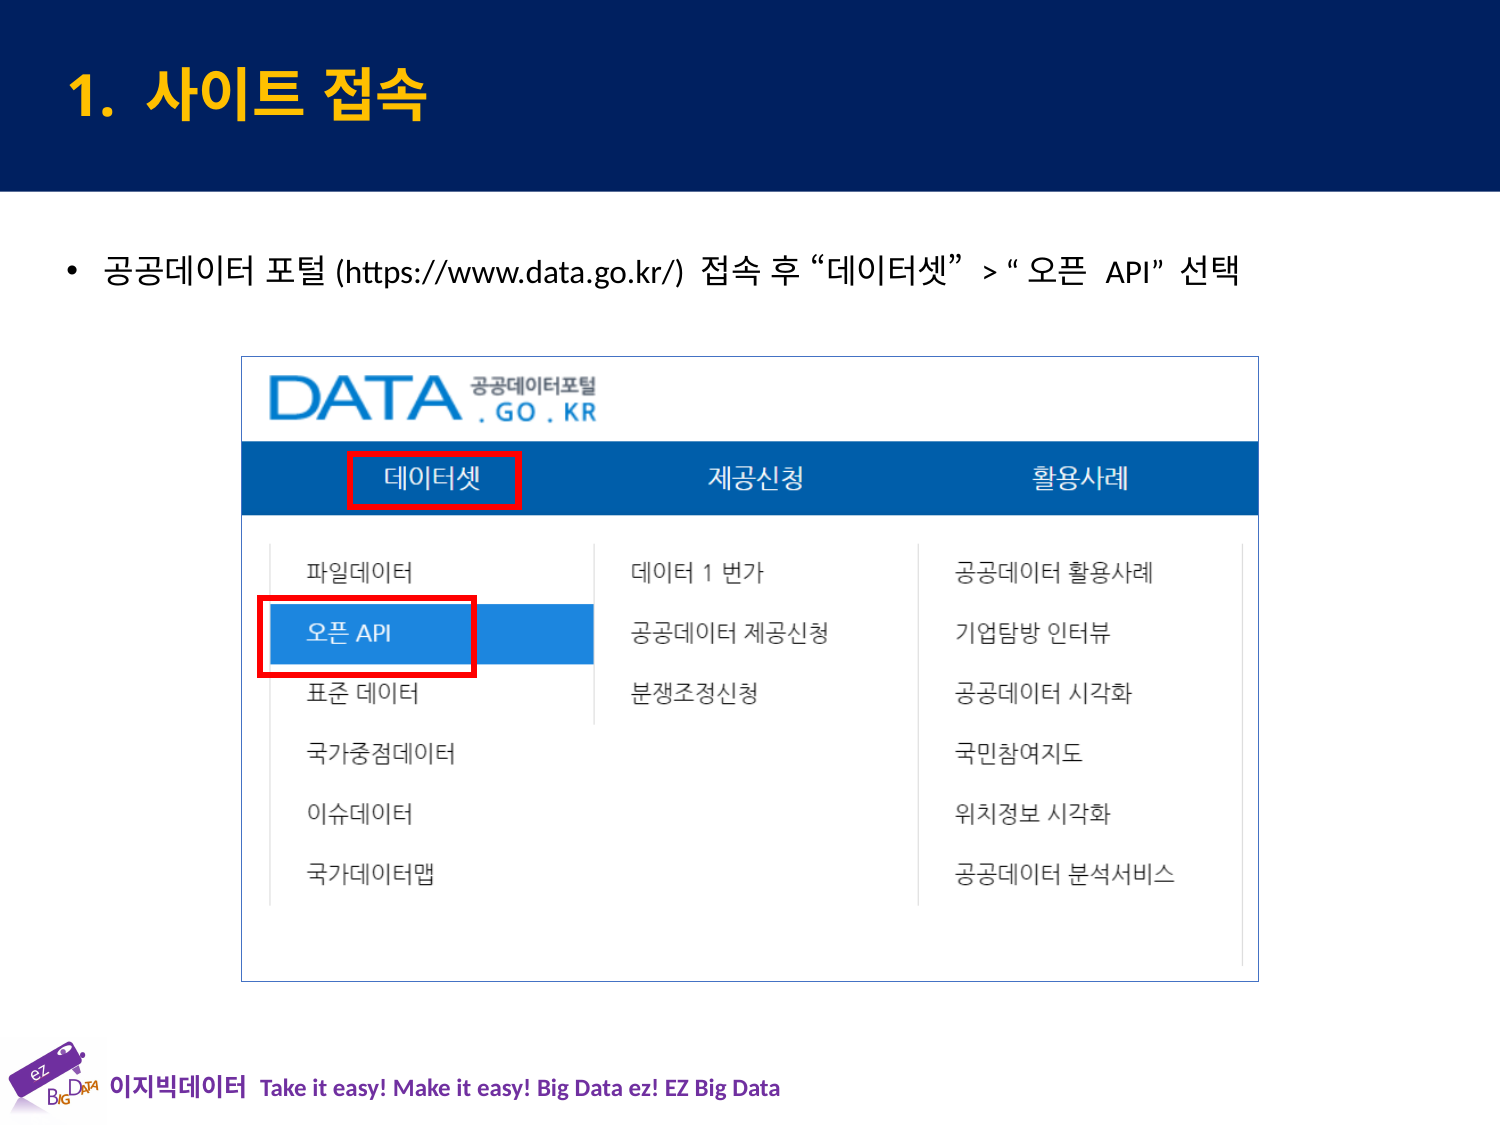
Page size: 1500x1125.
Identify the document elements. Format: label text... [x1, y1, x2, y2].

picture [0, 1037, 107, 1125]
title 1. 사이트 접속 [51, 43, 1397, 152]
list 공공데이터 포털(https://www.data.go.kr/) 접속 후 “데이터셋” > “오픈 API” 선택 [51, 242, 1449, 312]
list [240, 356, 1259, 982]
